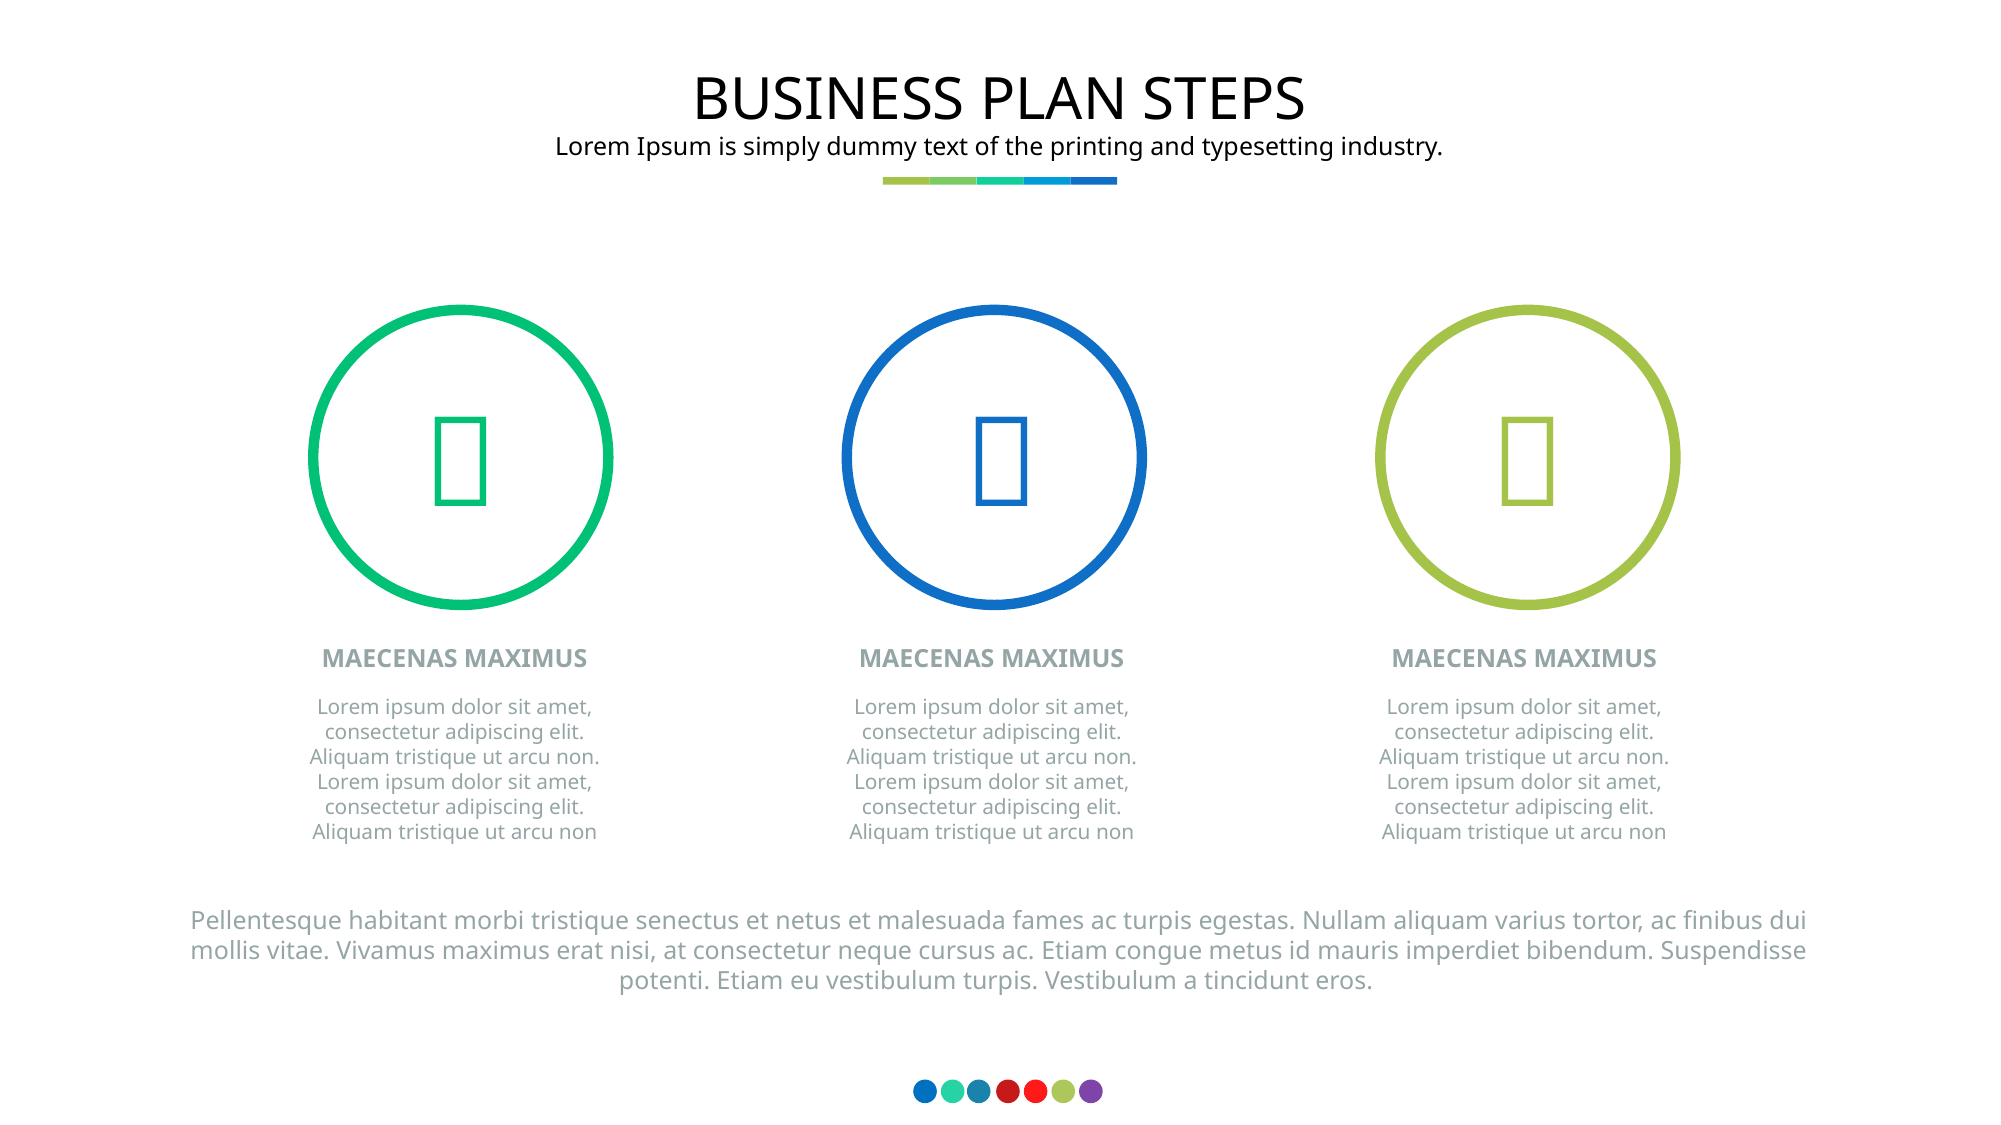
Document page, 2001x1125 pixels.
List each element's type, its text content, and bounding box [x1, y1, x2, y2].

text_box Lorem ipsum dolor sit amet, consectetur adipiscing elit. Aliquam tristique ut arcu non. Lorem ipsum dolor sit amet, consectetur adipiscing elit. Aliquam tristique ut arcu non [281, 686, 628, 876]
text_box  [408, 373, 513, 539]
text_box MAECENAS MAXIMUS [302, 635, 608, 681]
text_box BUSINESS PLAN STEPS [407, 59, 1593, 133]
text_box MAECENAS MAXIMUS [839, 635, 1145, 681]
text_box Pellentesque habitant morbi tristique senectus et netus et malesuada fames ac turpis egestas. Nullam aliquam varius tortor, ac finibus dui mollis vitae. Vivamus maximus erat nisi, at consectetur neque cursus ac. Etiam congue metus id mauris imperdiet bibendum. Suspendisse potenti. Etiam eu vestibulum turpis. Vestibulum a tincidunt eros. [143, 897, 1856, 1002]
text_box MAECENAS MAXIMUS [1371, 635, 1677, 681]
text_box Lorem Ipsum is simply dummy text of the printing and typesetting industry. [494, 122, 1506, 168]
text_box [312, 308, 610, 606]
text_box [882, 177, 1118, 185]
text_box Lorem ipsum dolor sit amet, consectetur adipiscing elit. Aliquam tristique ut arcu non. Lorem ipsum dolor sit amet, consectetur adipiscing elit. Aliquam tristique ut arcu non [819, 686, 1165, 876]
text_box  [1469, 373, 1587, 539]
text_box  [949, 373, 1055, 539]
text_box [845, 308, 1143, 606]
text_box Lorem ipsum dolor sit amet, consectetur adipiscing elit. Aliquam tristique ut arcu non. Lorem ipsum dolor sit amet, consectetur adipiscing elit. Aliquam tristique ut arcu non [1351, 686, 1698, 876]
text_box [1379, 308, 1677, 606]
